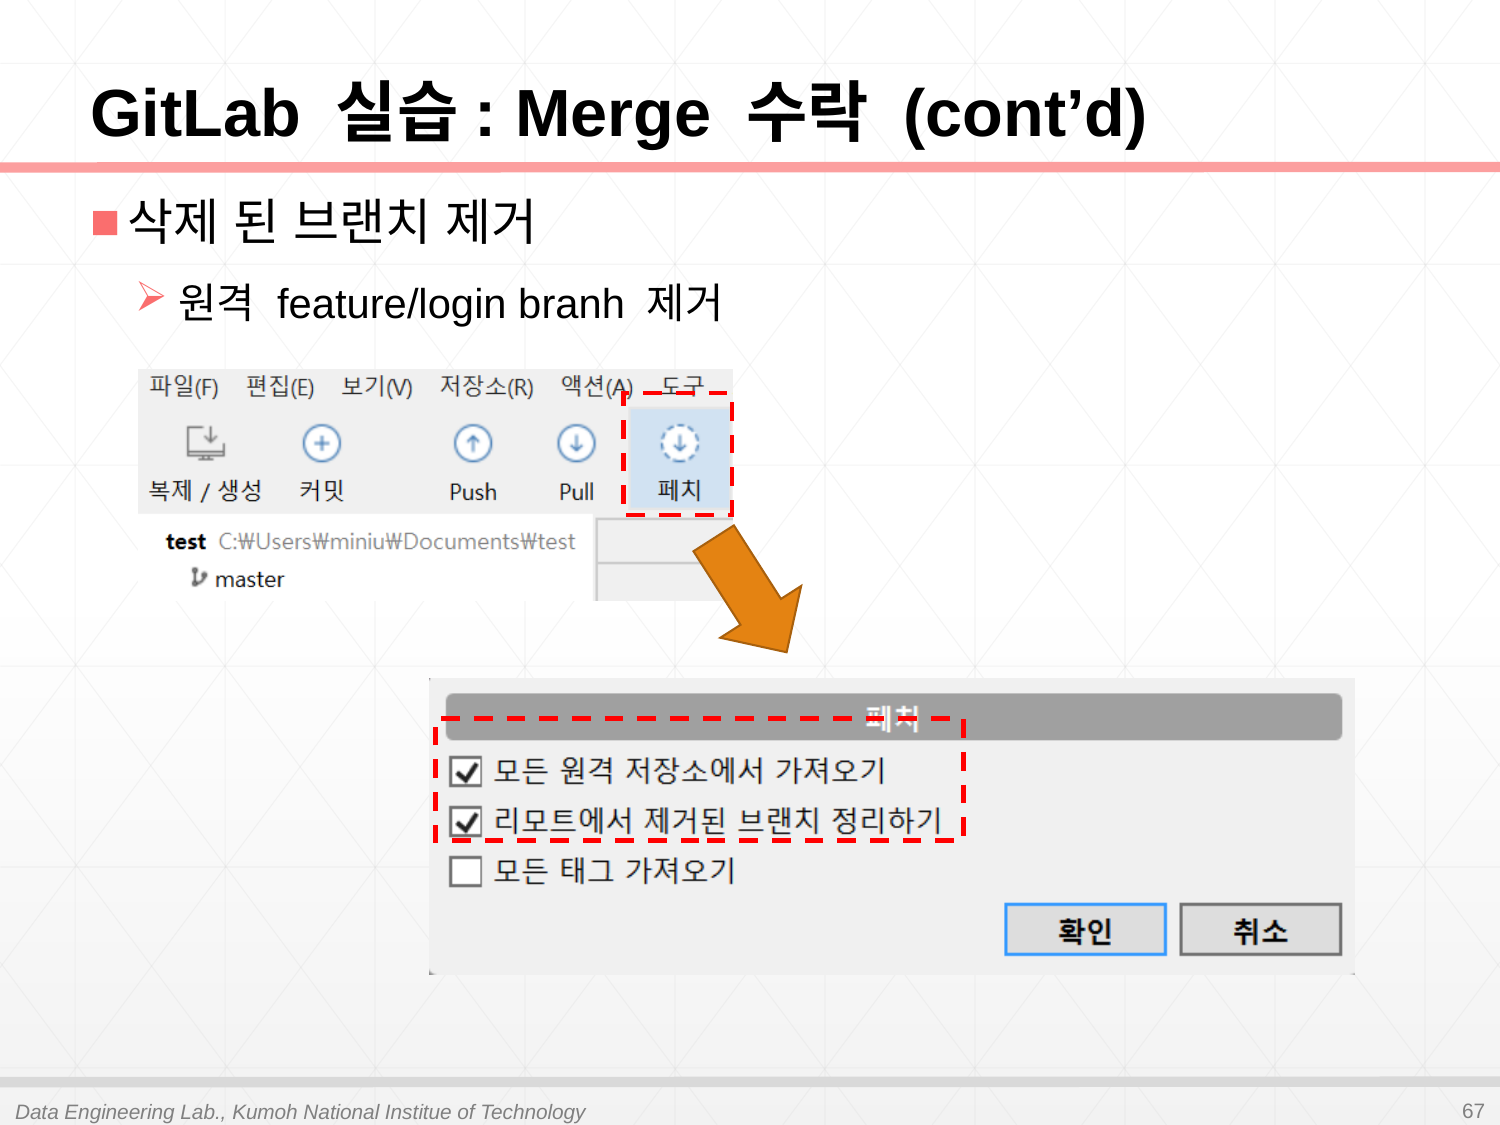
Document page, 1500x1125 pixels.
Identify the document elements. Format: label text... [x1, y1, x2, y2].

title GitLab 실습: Merge 수락 (cont’d) [75, 0, 1426, 159]
list 삭제 된 브랜치 제거 원격 feature/login branh 제거 [75, 190, 1426, 1064]
footer Data Engineering Lab., Kumoh National Institue of Technology [0, 1093, 754, 1125]
slide_number 67 [1386, 1091, 1500, 1125]
picture [429, 678, 1355, 975]
text_box [717, 523, 803, 654]
picture [138, 369, 733, 601]
